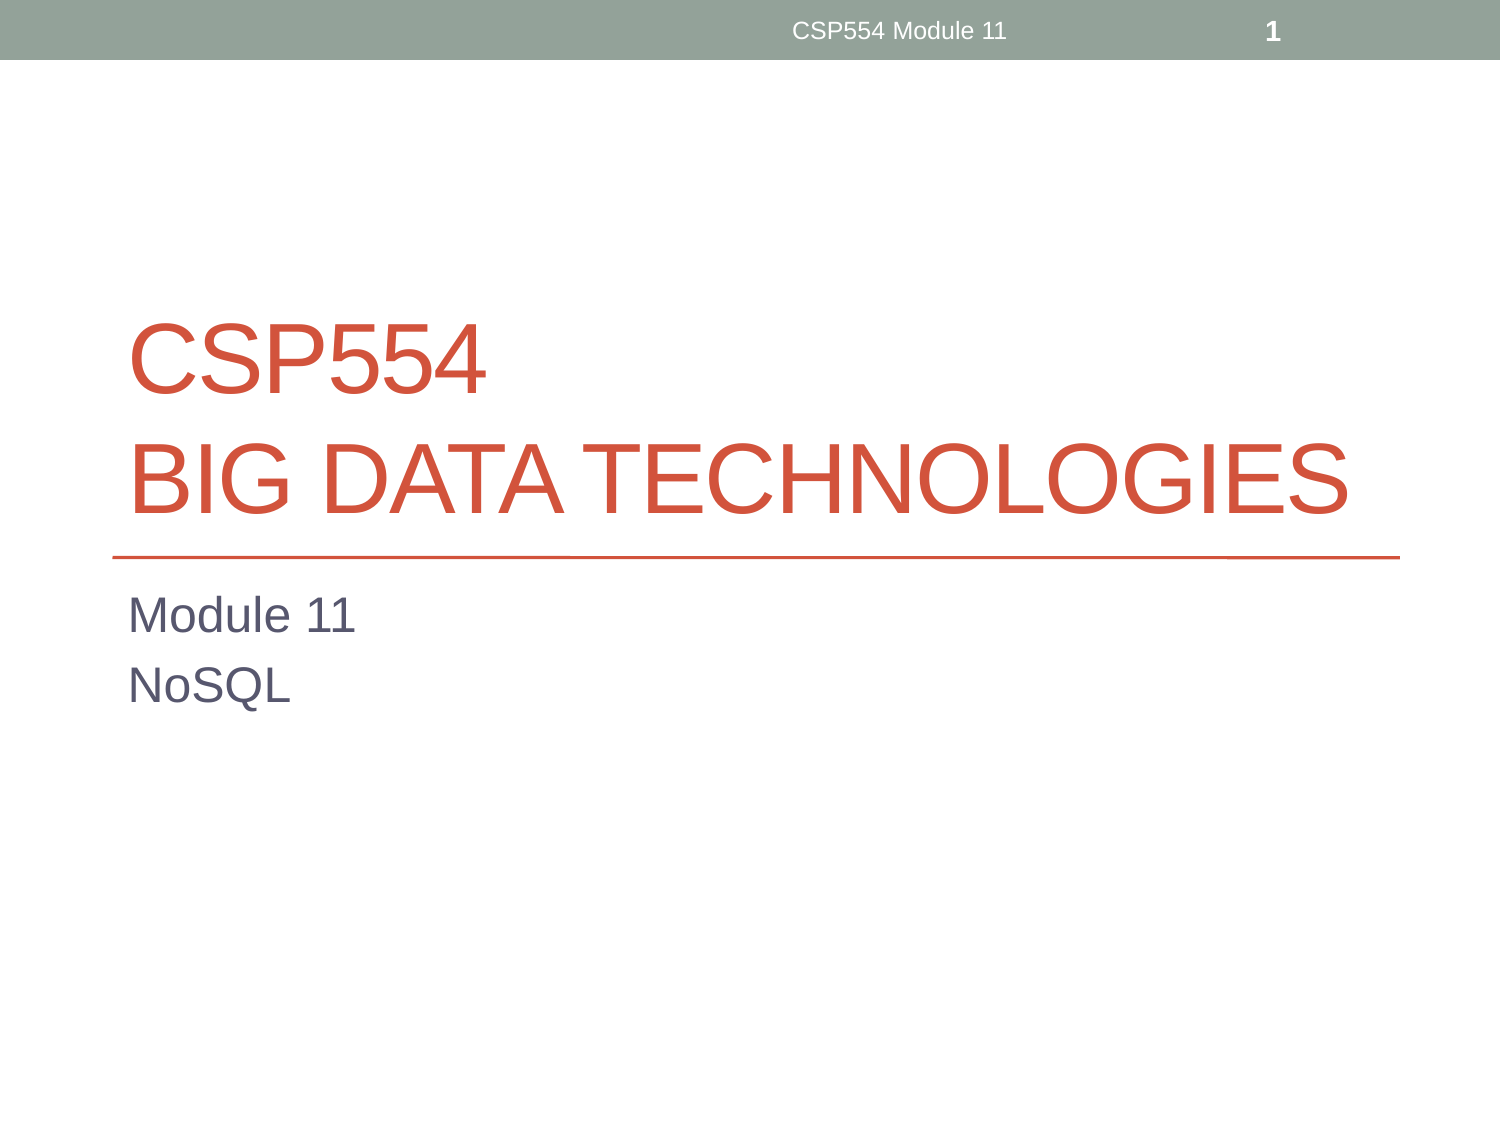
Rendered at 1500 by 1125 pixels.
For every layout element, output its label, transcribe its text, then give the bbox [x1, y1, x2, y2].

footer CSP554 Module 11 [562, 3, 1238, 57]
slide_number 1 [1250, 3, 1425, 57]
subtitle Module 11 NoSQL [112, 575, 1163, 863]
title CSP554 Big Data Technologies [112, 224, 1400, 542]
